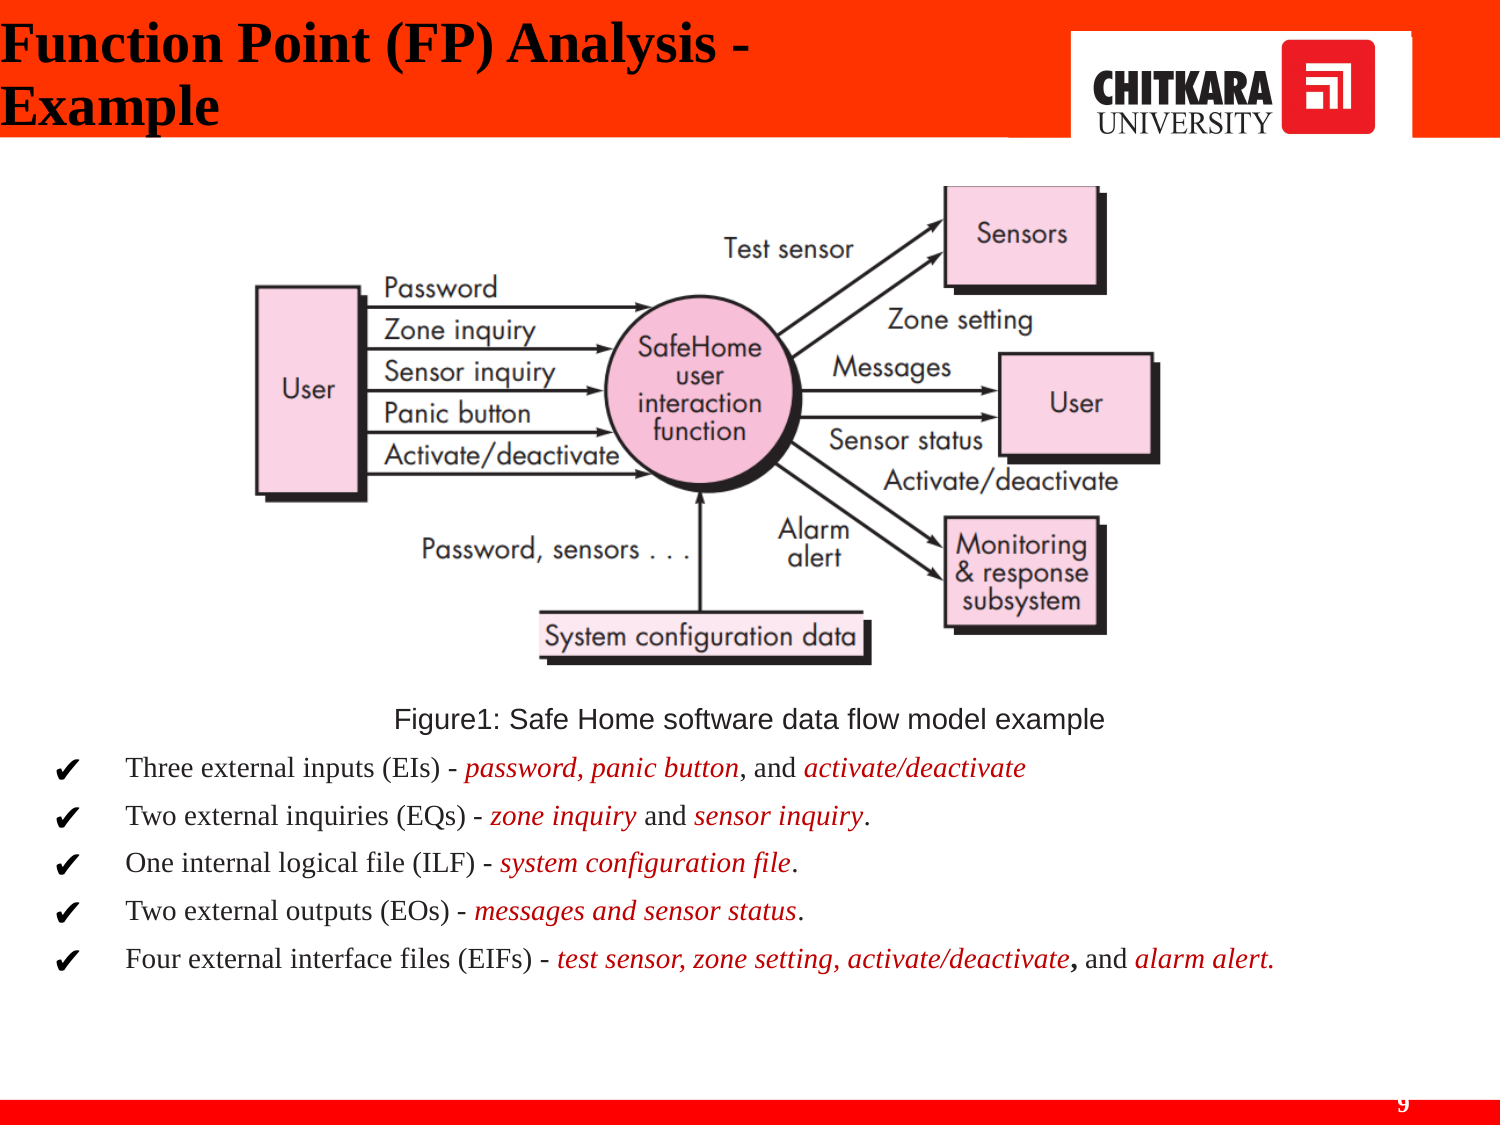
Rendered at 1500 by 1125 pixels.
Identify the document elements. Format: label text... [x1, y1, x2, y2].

list Figure1: Safe Home software data flow model example Three external inputs (EIs) - password, panic button, and activate/deactivate Two external inquiries (EQs) - zone inquiry and sensor inquiry. One internal logical file (ILF) - system configuration file. Two external outputs (EOs) - messages and sensor status. Four external interface files (EIFs) - test sensor, zone setting, activate/deactivate, and alarm alert. [50, 149, 1450, 1063]
picture [1074, 37, 1390, 138]
picture [226, 186, 1165, 672]
title Function Point (FP) Analysis - Example [0, 0, 900, 150]
slide_number 9 [1074, 1087, 1425, 1117]
